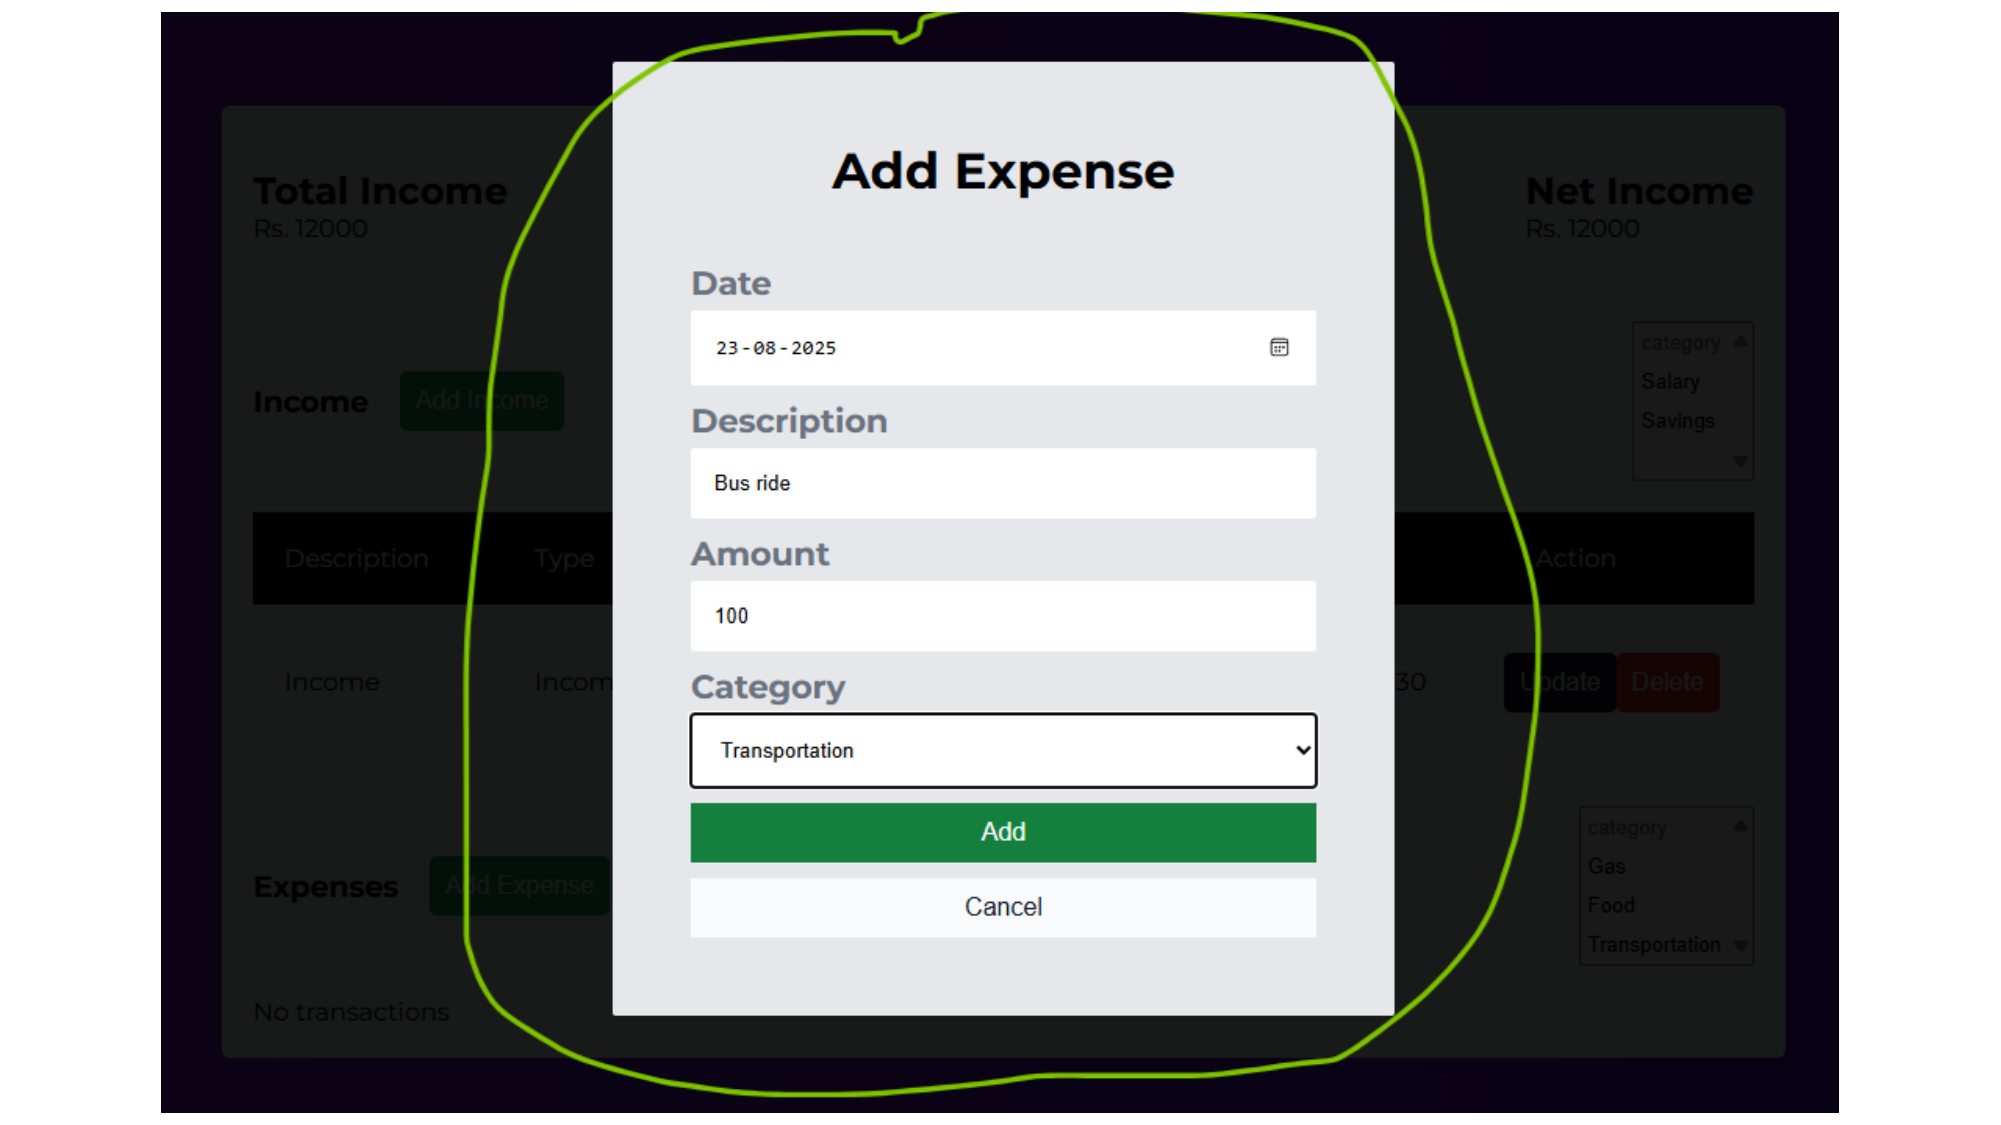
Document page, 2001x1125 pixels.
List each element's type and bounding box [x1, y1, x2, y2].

picture [161, 11, 1839, 1114]
